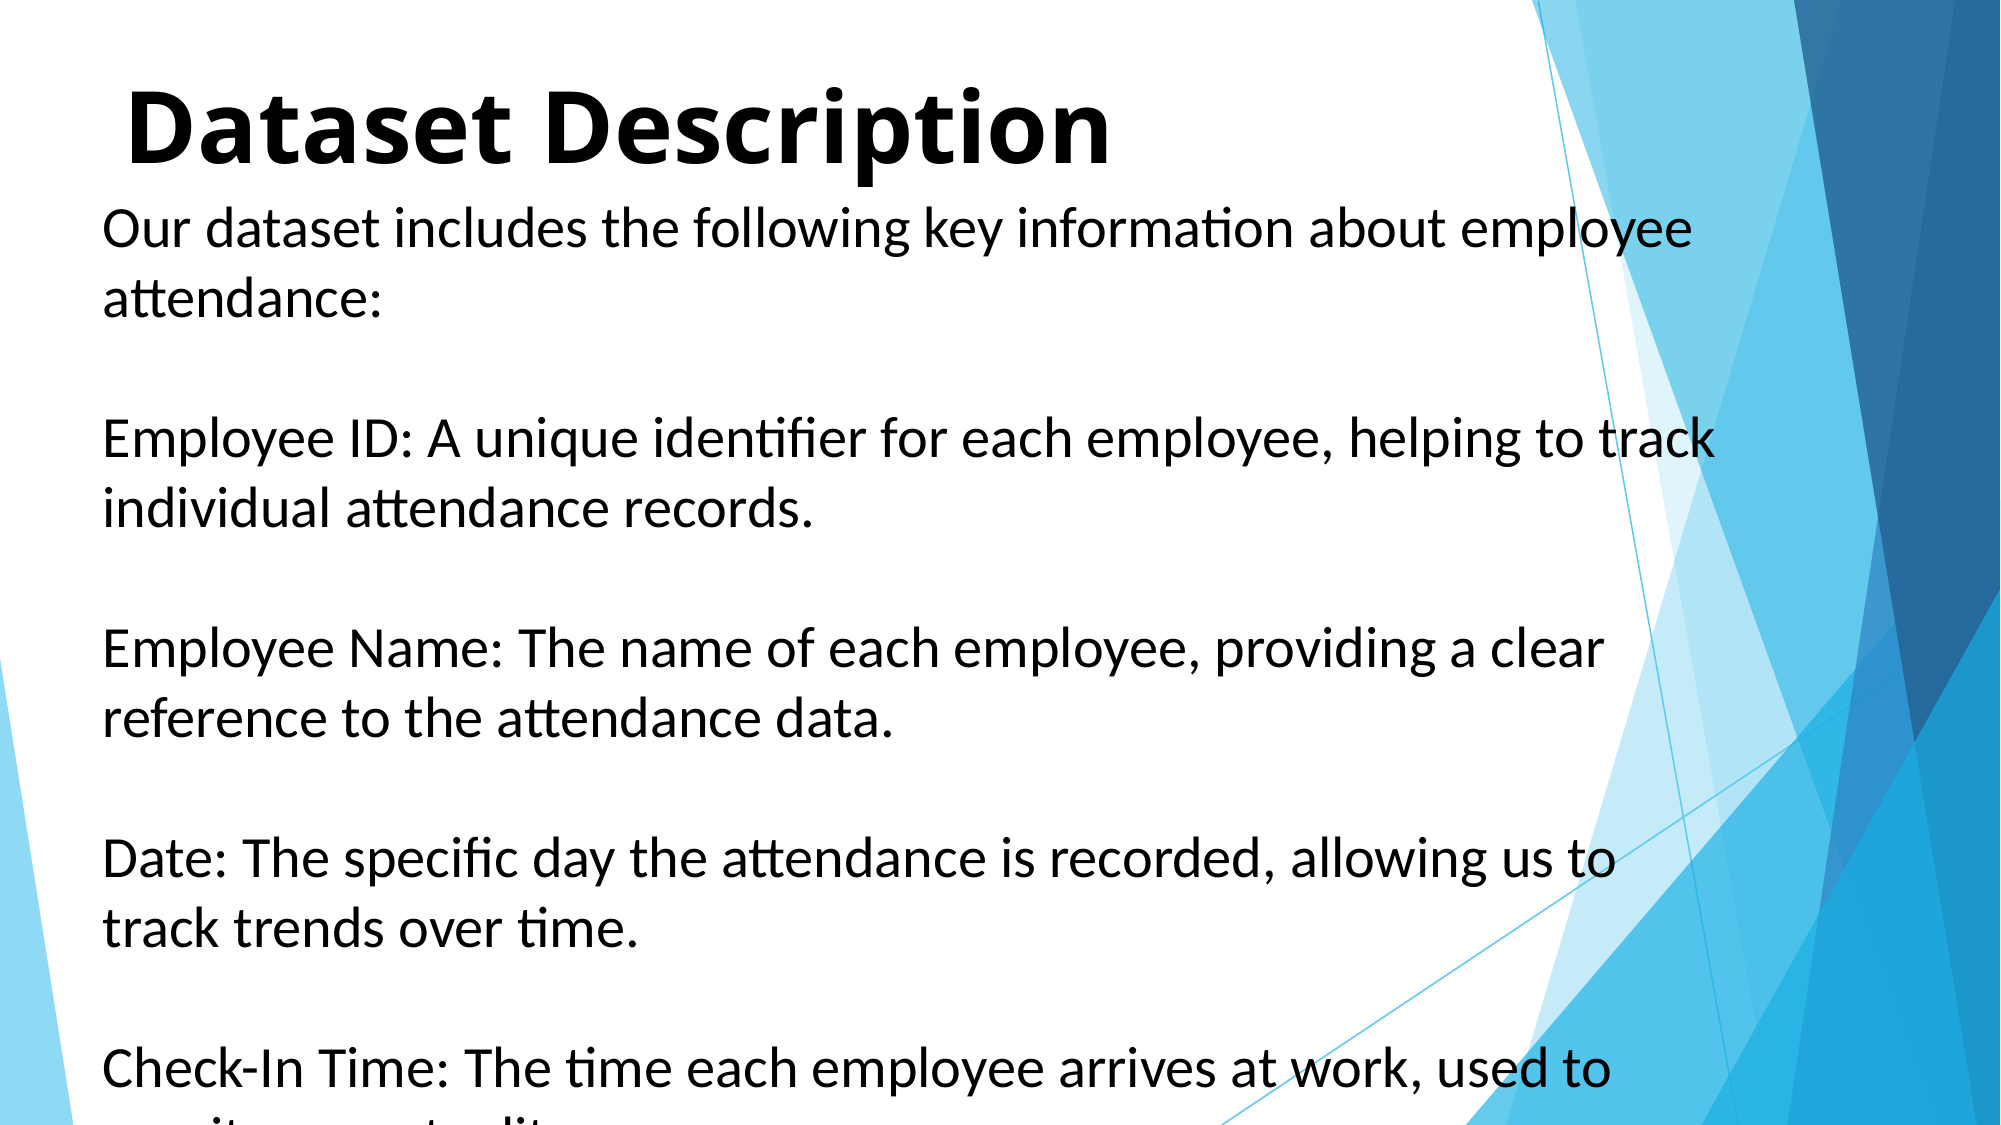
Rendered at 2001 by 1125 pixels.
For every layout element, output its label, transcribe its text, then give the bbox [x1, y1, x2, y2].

text_box Our dataset includes the following key information about employee attendance: Employee ID: A unique identifier for each employee, helping to track individual attendance records. Employee Name: The name of each employee, providing a clear reference to the attendance data. Date: The specific day the attendance is recorded, allowing us to track trends over time. Check-In Time: The time each employee arrives at work, used to monitor punctuality. Check-Out Time: The time each employee leaves work, used to ensure full work hours are met. [87, 182, 1743, 1125]
title Dataset Description [123, 63, 1877, 182]
